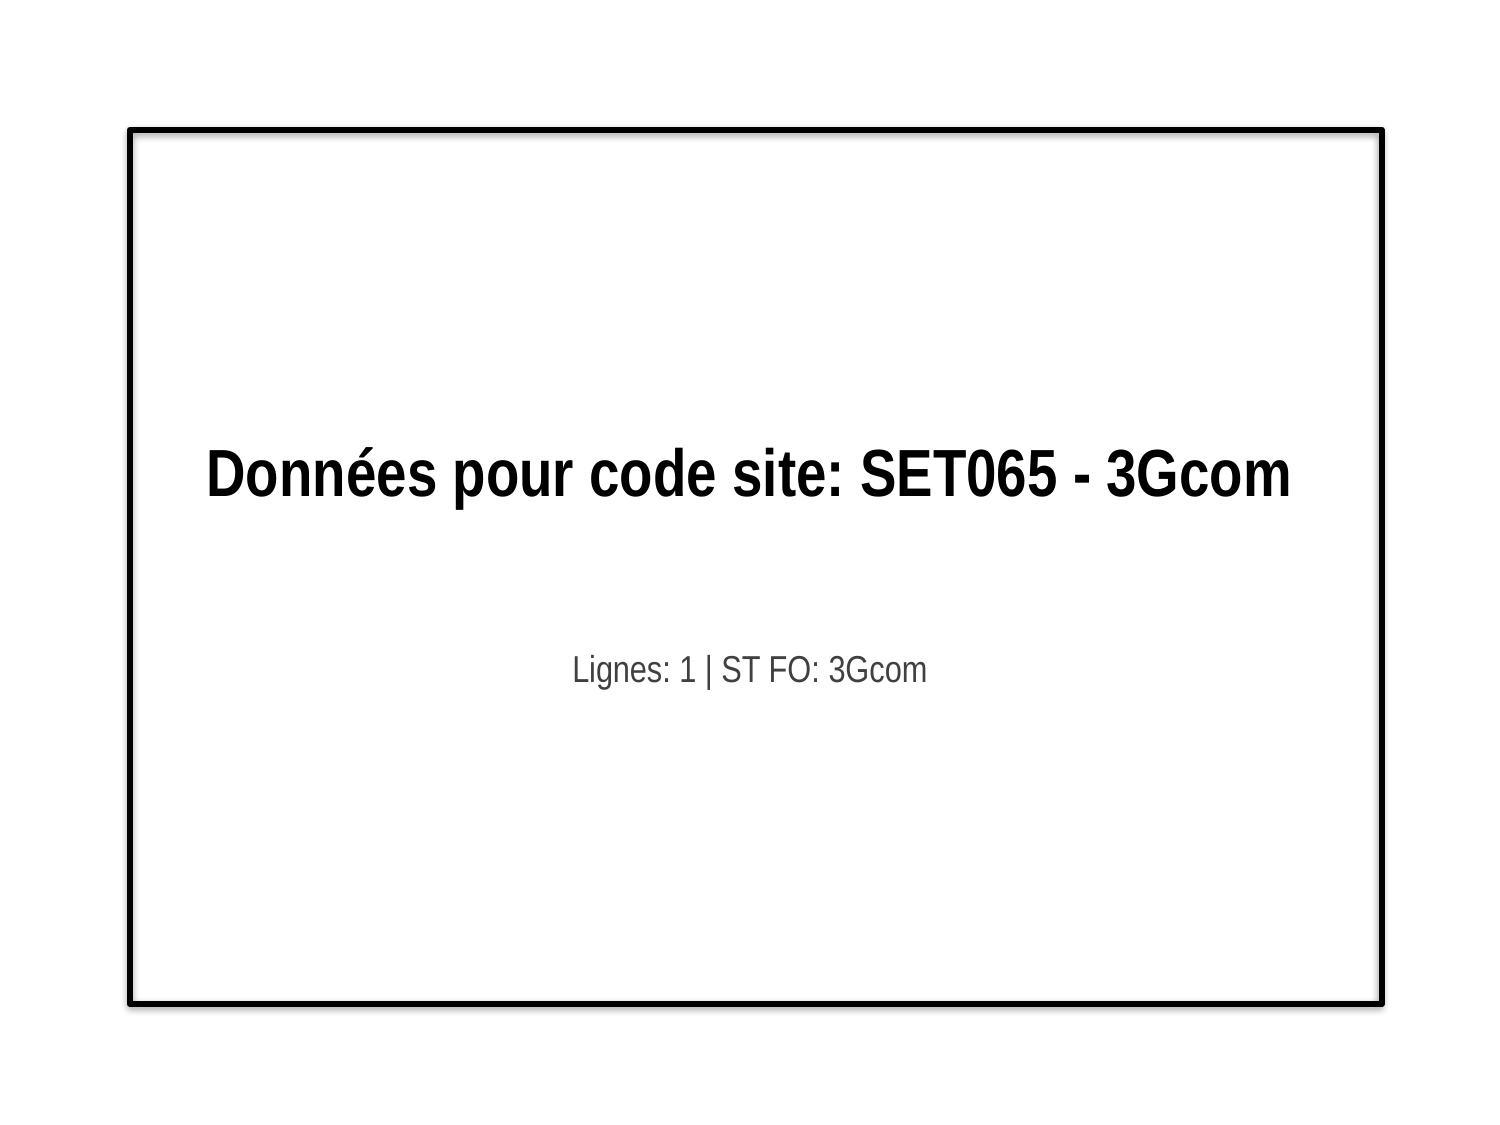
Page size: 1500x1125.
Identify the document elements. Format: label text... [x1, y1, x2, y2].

text_box [129, 591, 1383, 1005]
title Données pour code site: SET065 - 3Gcom [112, 349, 1388, 591]
subtitle Lignes: 1 | ST FO: 3Gcom [225, 637, 1275, 925]
text_box [129, 129, 1383, 349]
